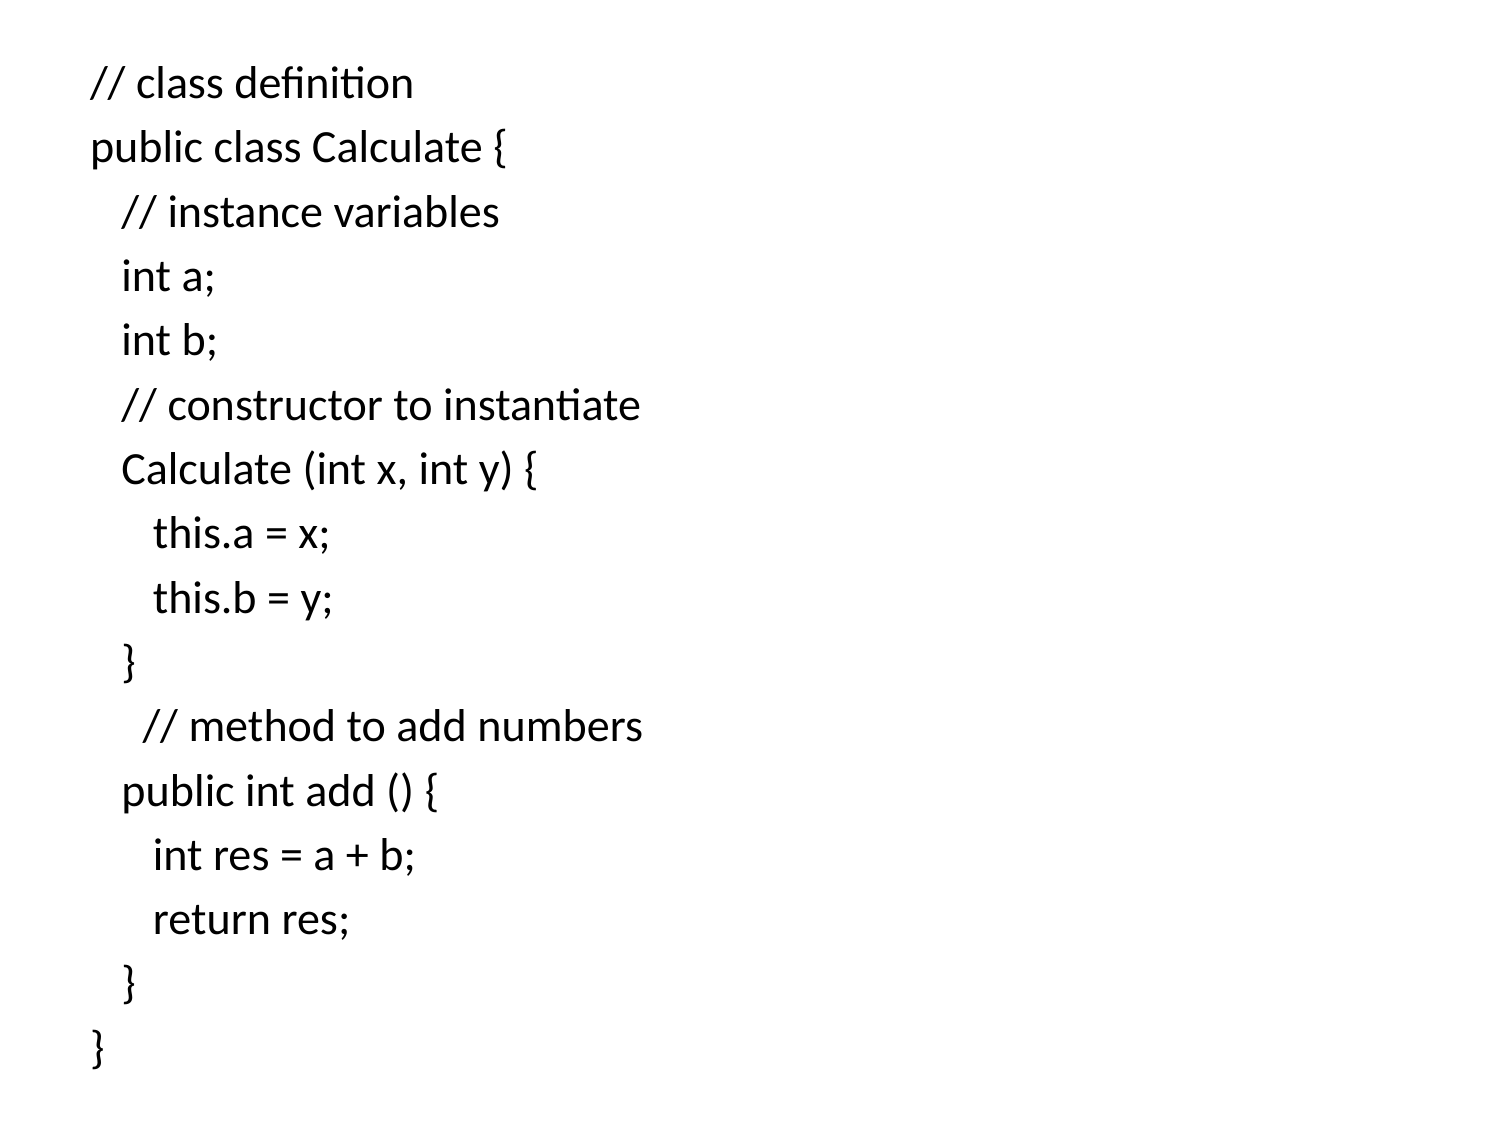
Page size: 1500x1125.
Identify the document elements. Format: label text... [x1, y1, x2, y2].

list // class definition public class Calculate { // instance variables int a; int b; // constructor to instantiate Calculate (int x, int y) { this.a = x; this.b = y; } // method to add numbers public int add () { int res = a + b; return res; } } [75, 45, 1425, 1080]
